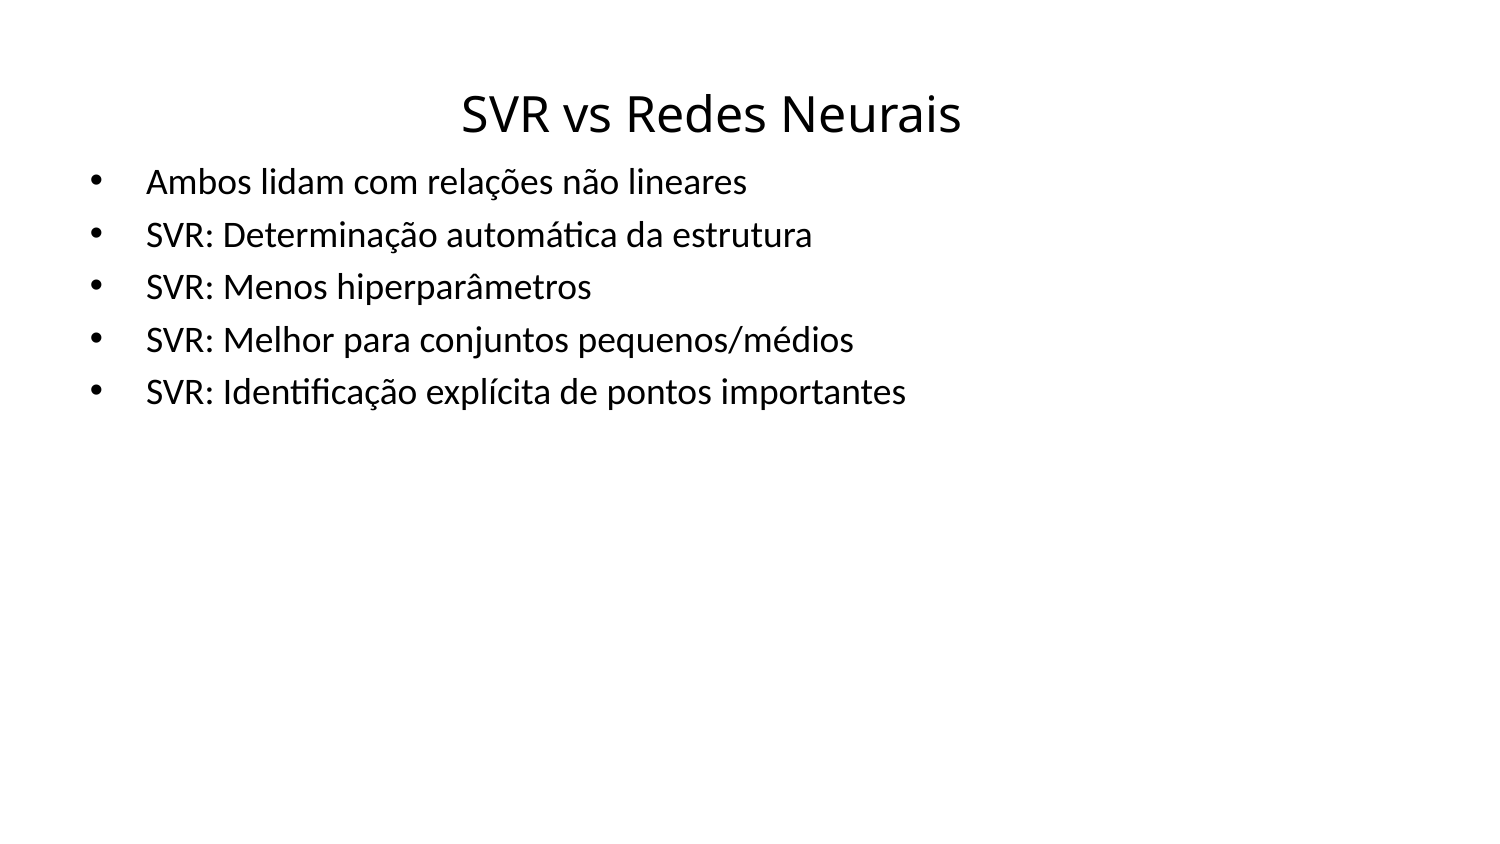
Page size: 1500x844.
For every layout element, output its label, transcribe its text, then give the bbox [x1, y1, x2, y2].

list Ambos lidam com relações não lineares SVR: Determinação automática da estrutura SVR: Menos hiperparâmetros SVR: Melhor para conjuntos pequenos/médios SVR: Identificação explícita de pontos importantes [75, 150, 1350, 825]
title SVR vs Redes Neurais [75, 75, 1350, 150]
